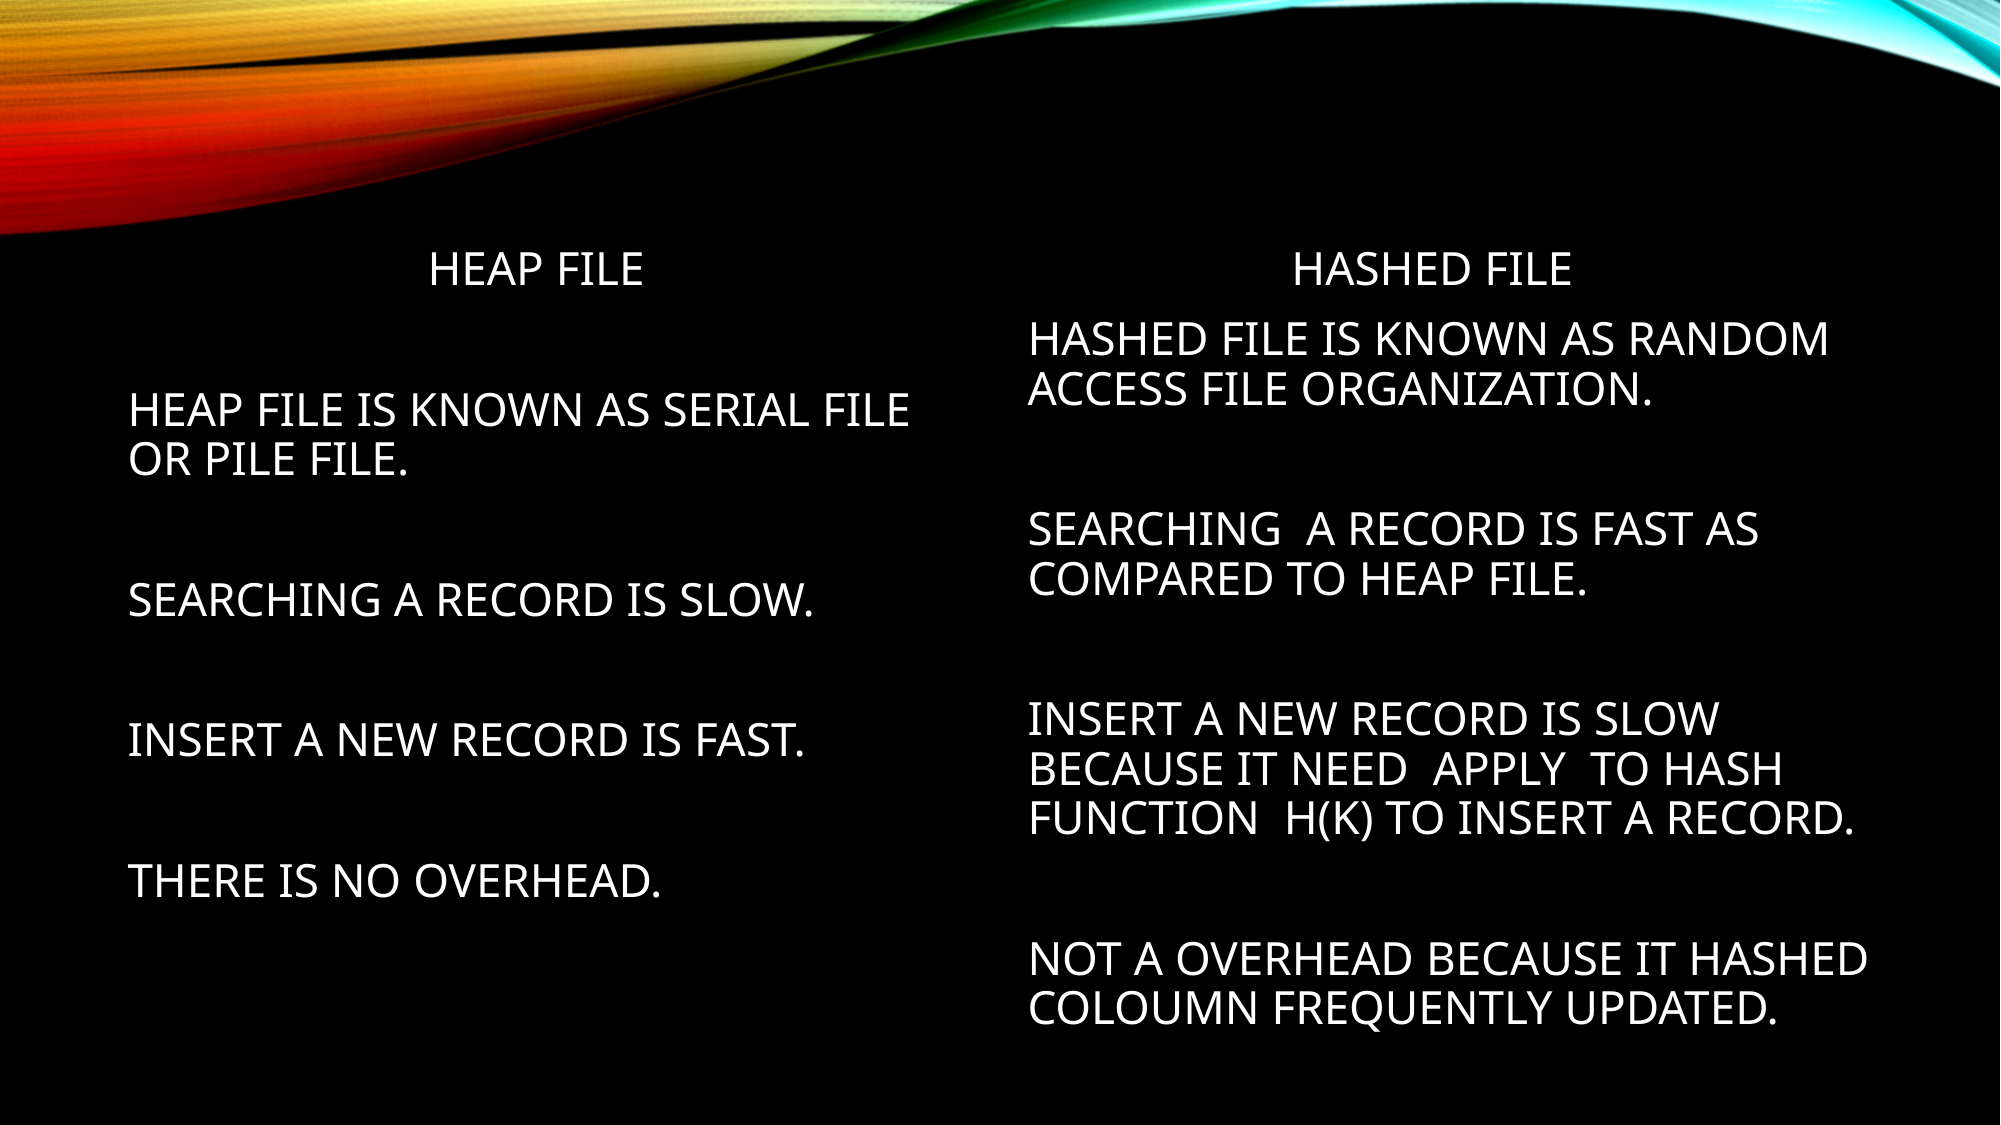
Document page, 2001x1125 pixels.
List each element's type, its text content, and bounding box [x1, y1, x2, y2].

list HASHED FILE HASHED FILE IS KNOWN AS RANDOM ACCESS FILE ORGANIZATION. SEARCHING A RECORD IS FAST AS COMPARED TO HEAP FILE. INSERT A NEW RECORD IS SLOW BECAUSE IT NEED APPLY TO HASH FUNCTION H(K) TO INSERT A RECORD. NOT A OVERHEAD BECAUSE IT HASHED COLOUMN FREQUENTLY UPDATED. [1012, 238, 1888, 1108]
picture [0, 0, 2000, 237]
list HEAP FILE HEAP FILE IS KNOWN AS SERIAL FILE OR PILE FILE. SEARCHING A RECORD IS SLOW. INSERT A NEW RECORD IS FAST. THERE IS NO OVERHEAD. [112, 238, 988, 1108]
